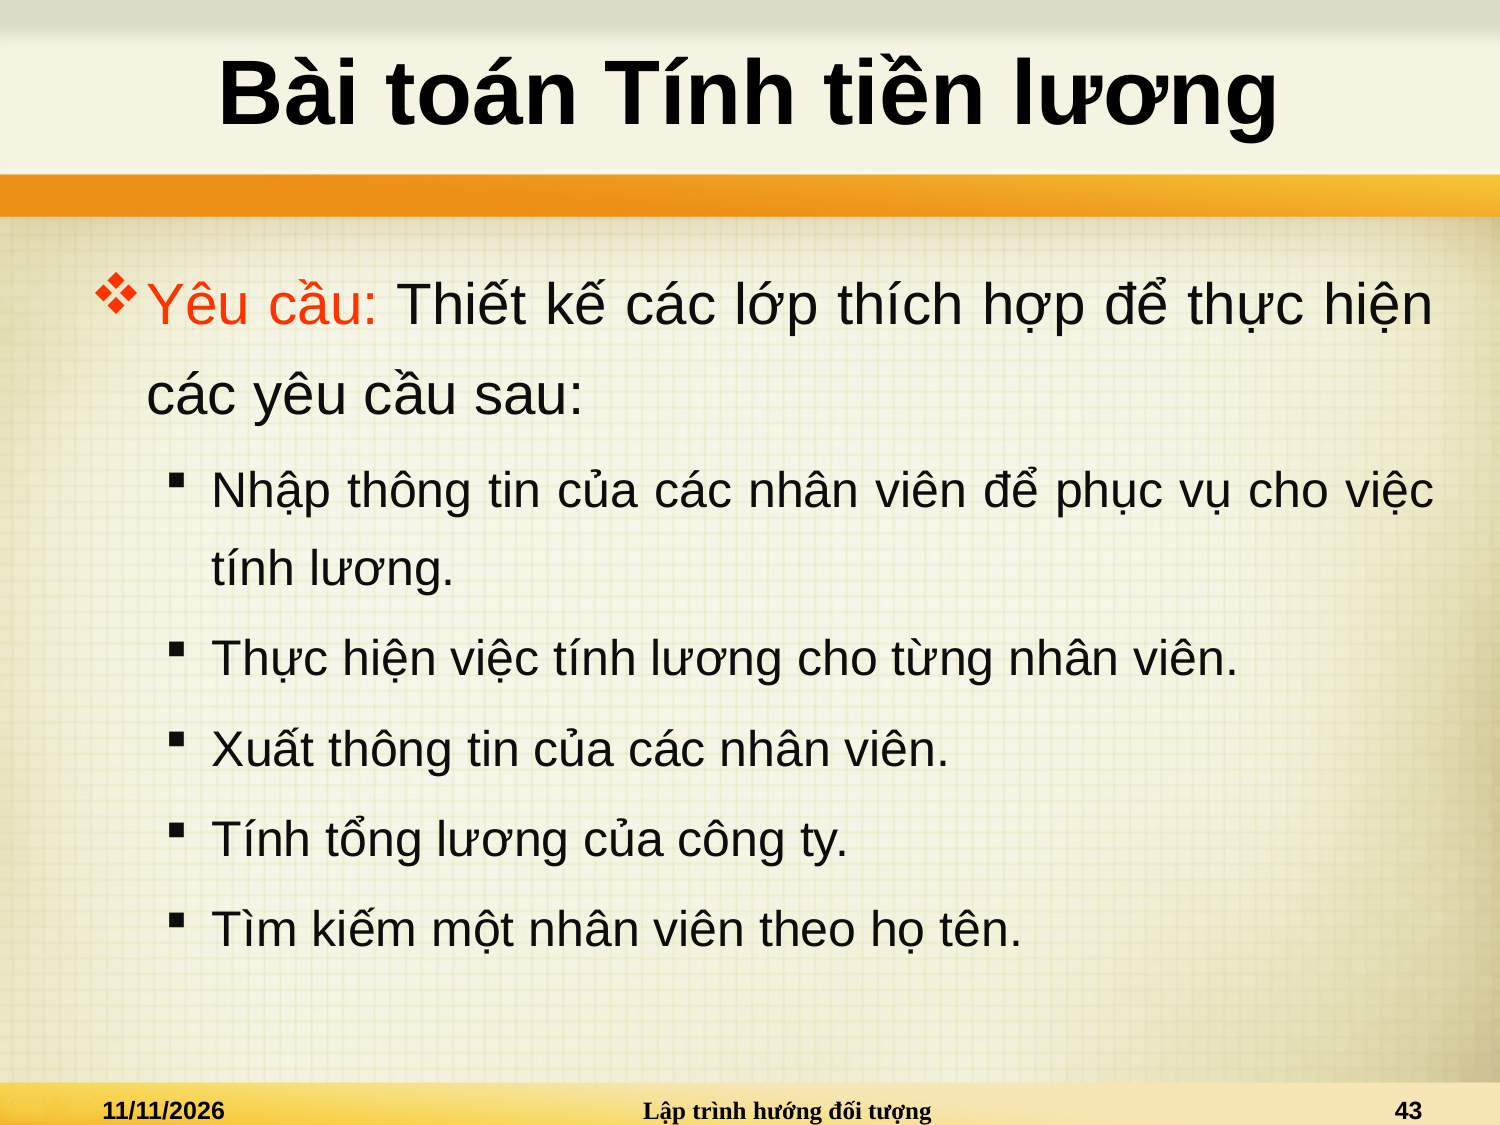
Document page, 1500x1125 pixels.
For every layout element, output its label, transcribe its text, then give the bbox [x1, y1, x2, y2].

list Yêu cầu: Thiết kế các lớp thích hợp để thực hiện các yêu cầu sau: Nhập thông tin của các nhân viên để phục vụ cho việc tính lương. Thực hiện việc tính lương cho từng nhân viên. Xuất thông tin của các nhân viên. Tính tổng lương của công ty. Tìm kiếm một nhân viên theo họ tên. [75, 237, 1450, 1046]
title Bài toán Tính tiền lương [0, 0, 1500, 175]
picture [0, 175, 1500, 1125]
slide_number 43 [1087, 1087, 1438, 1125]
footer Lập trình hướng đối tượng [549, 1087, 1025, 1125]
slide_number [87, 1087, 438, 1125]
